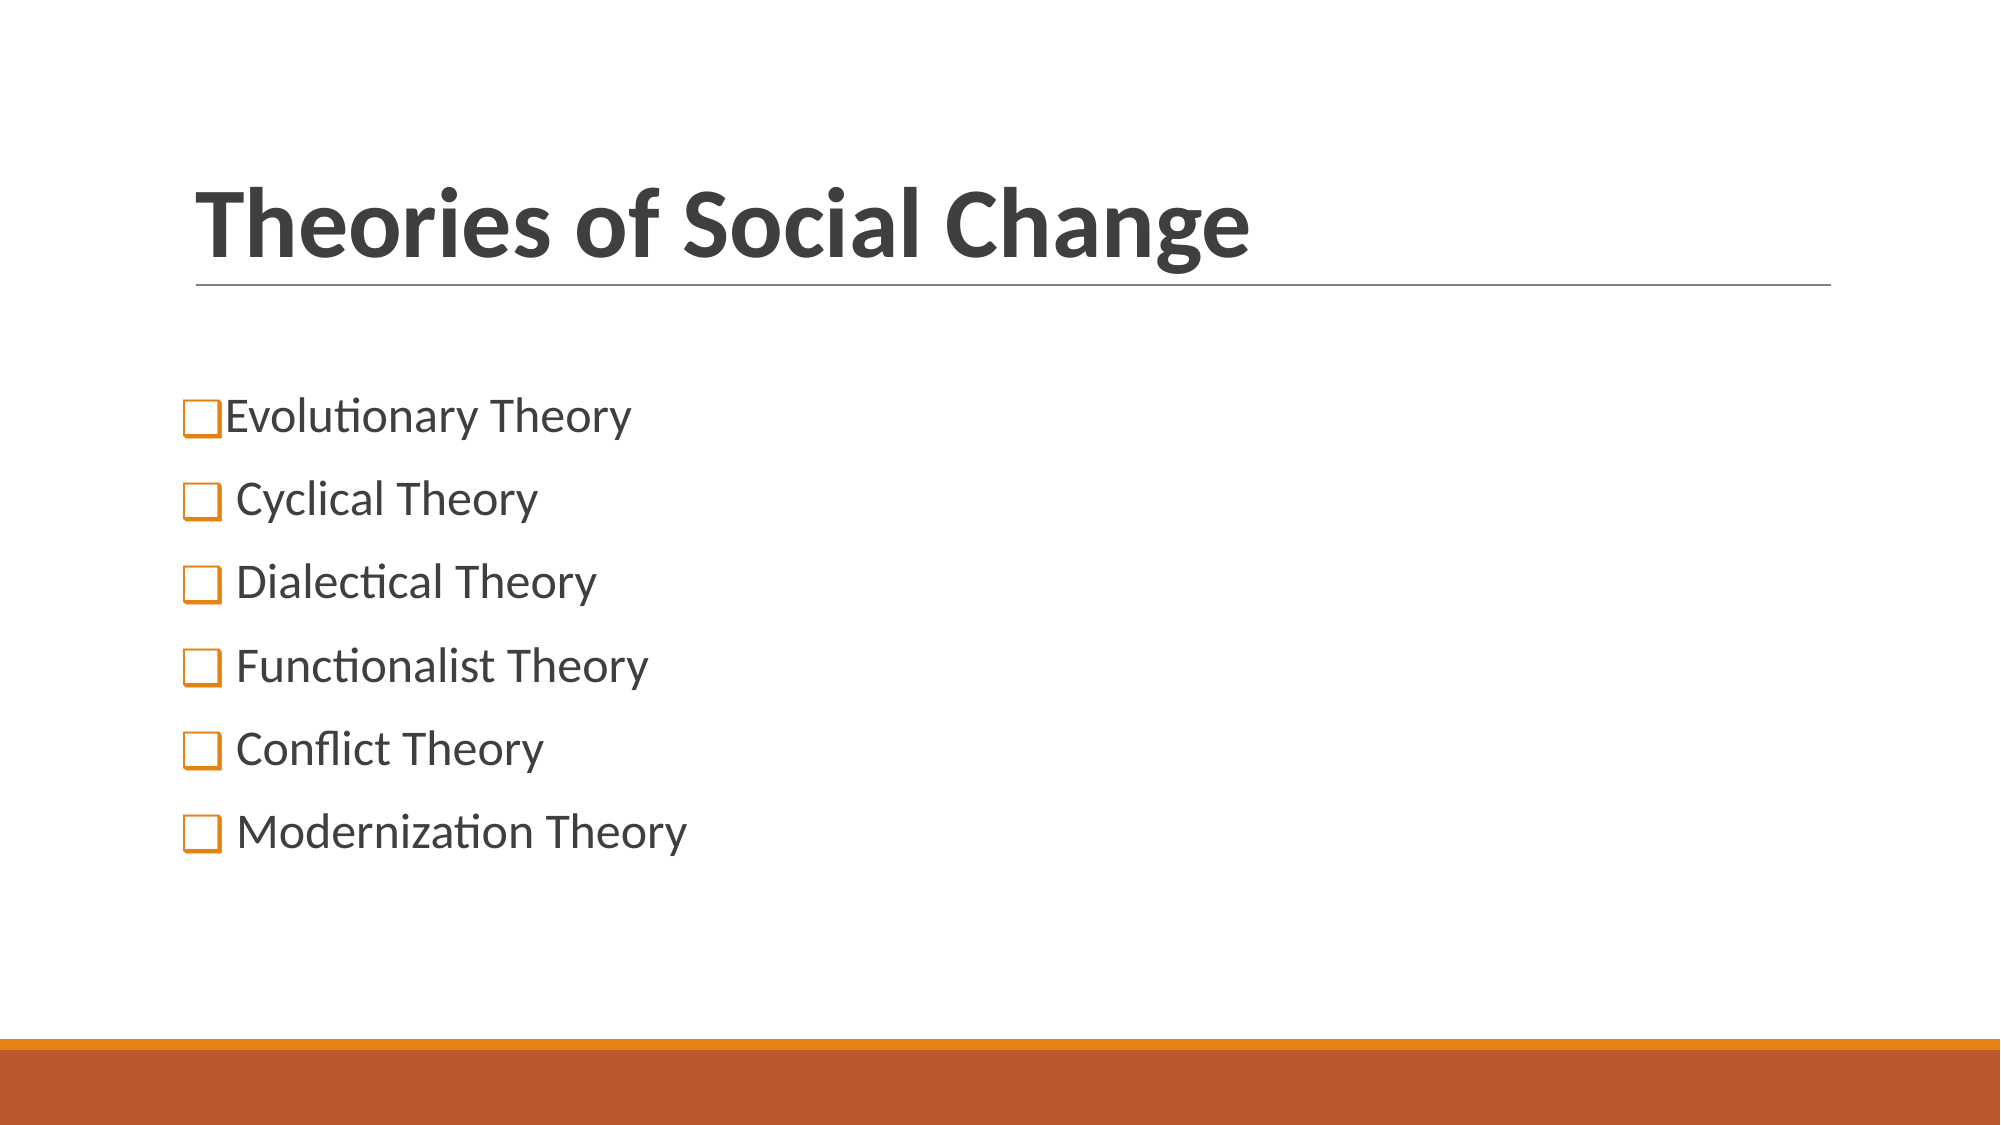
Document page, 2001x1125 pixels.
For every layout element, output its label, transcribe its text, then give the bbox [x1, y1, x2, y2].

title Theories of Social Change [180, 47, 1830, 285]
list Evolutionary Theory Cyclical Theory Dialectical Theory Functionalist Theory Conflict Theory Modernization Theory [180, 302, 1830, 963]
